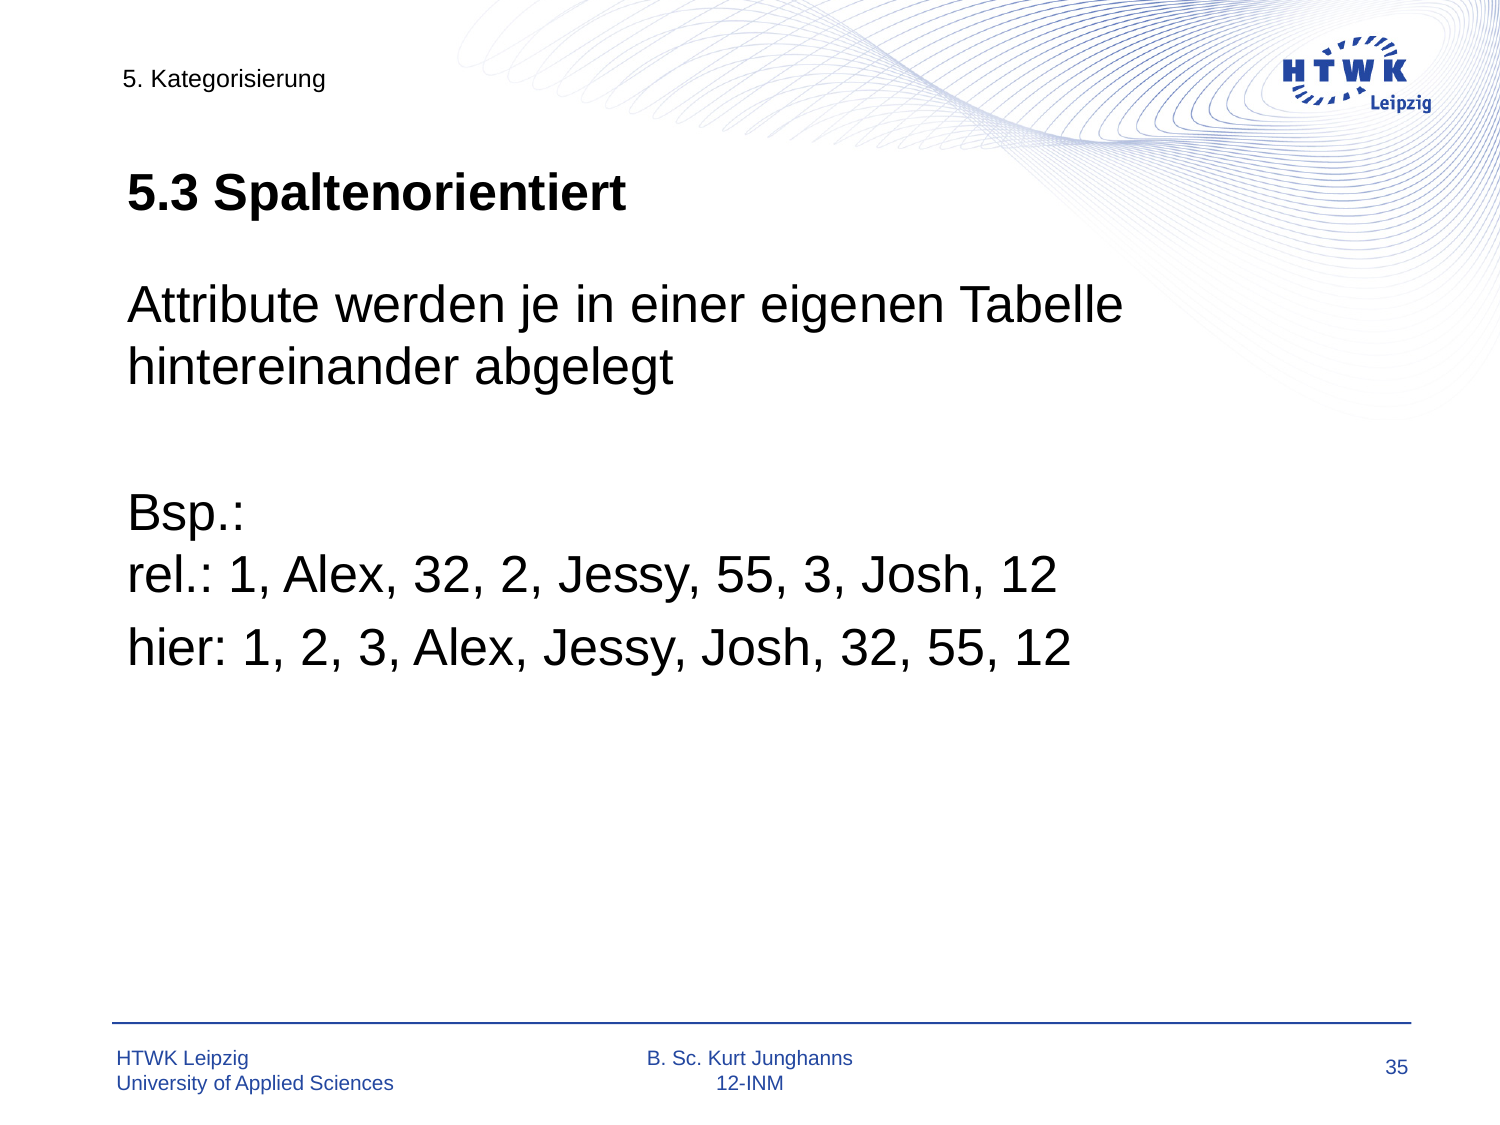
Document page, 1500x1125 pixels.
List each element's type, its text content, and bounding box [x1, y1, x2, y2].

list Attribute werden je in einer eigenen Tabelle hintereinander abgelegt Bsp.: rel.: 1, Alex, 32, 2, Jessy, 55, 3, Josh, 12 hier: 1, 2, 3, Alex, Jessy, Josh, 32, 55, 12 [111, 262, 1412, 1006]
title 5.3 Spaltenorientiert [111, 136, 1412, 244]
list 5. Kategorisierung [107, 54, 1200, 91]
picture [0, 0, 1500, 862]
